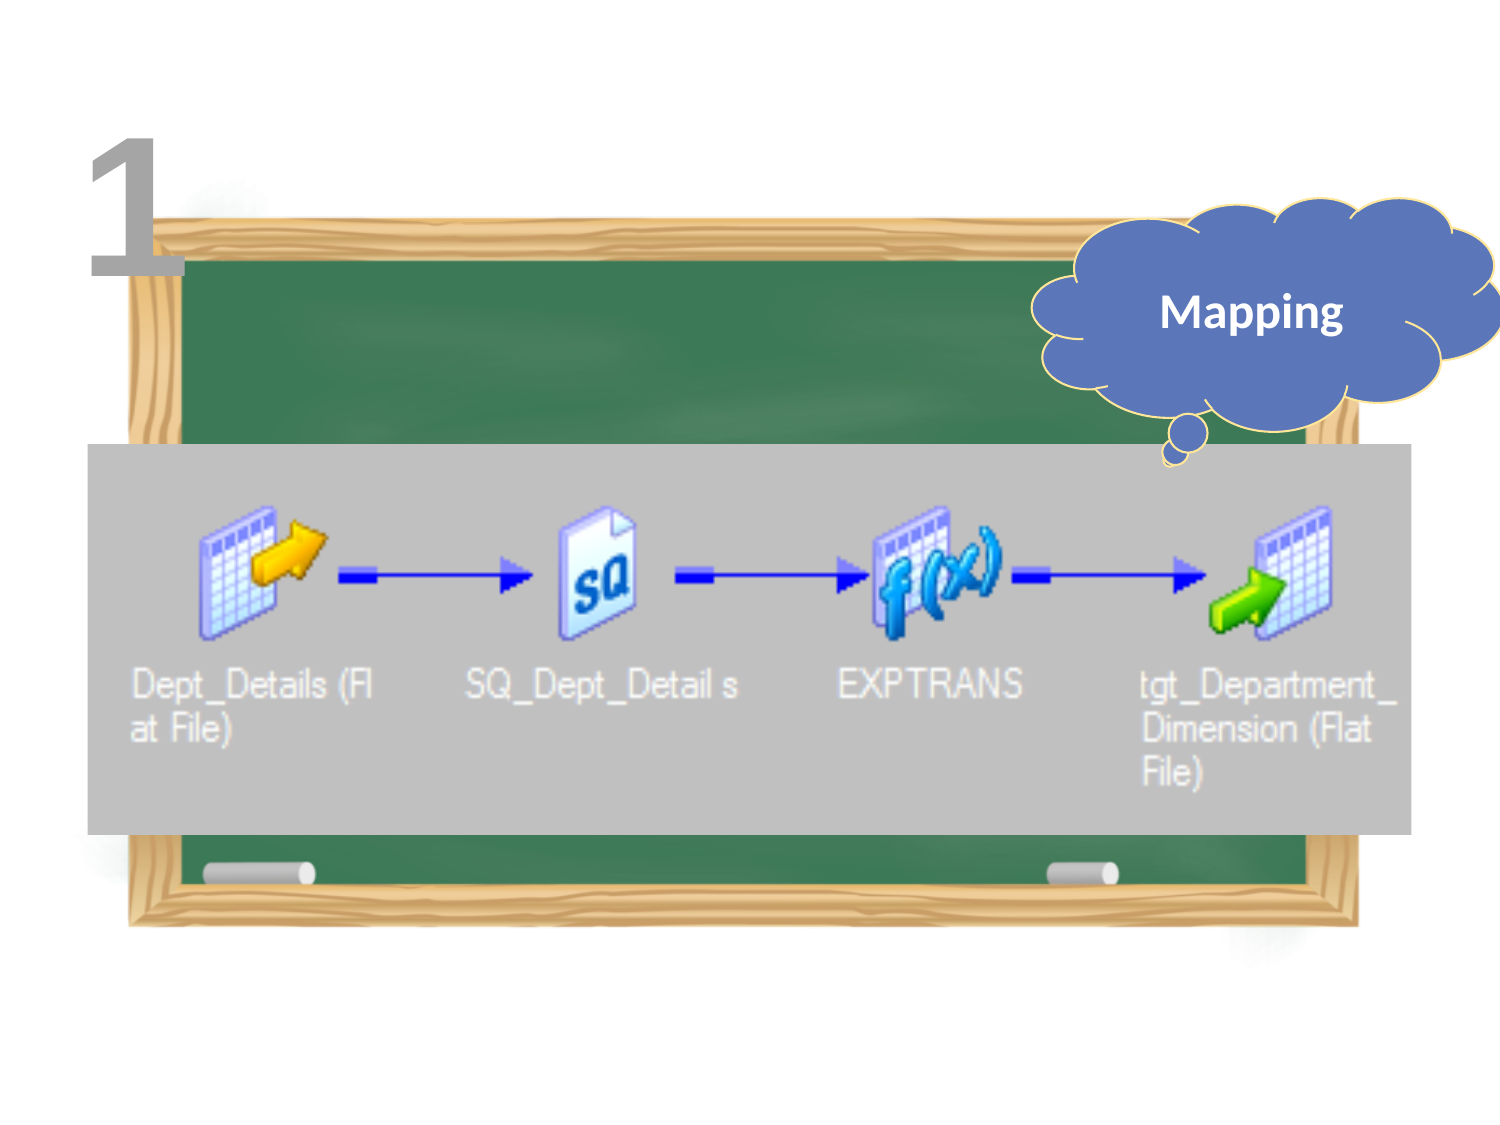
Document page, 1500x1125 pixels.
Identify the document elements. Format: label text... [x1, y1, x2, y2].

picture [0, 0, 1500, 1125]
text_box Mapping [1030, 197, 1500, 444]
text_box 1 [64, 68, 206, 324]
